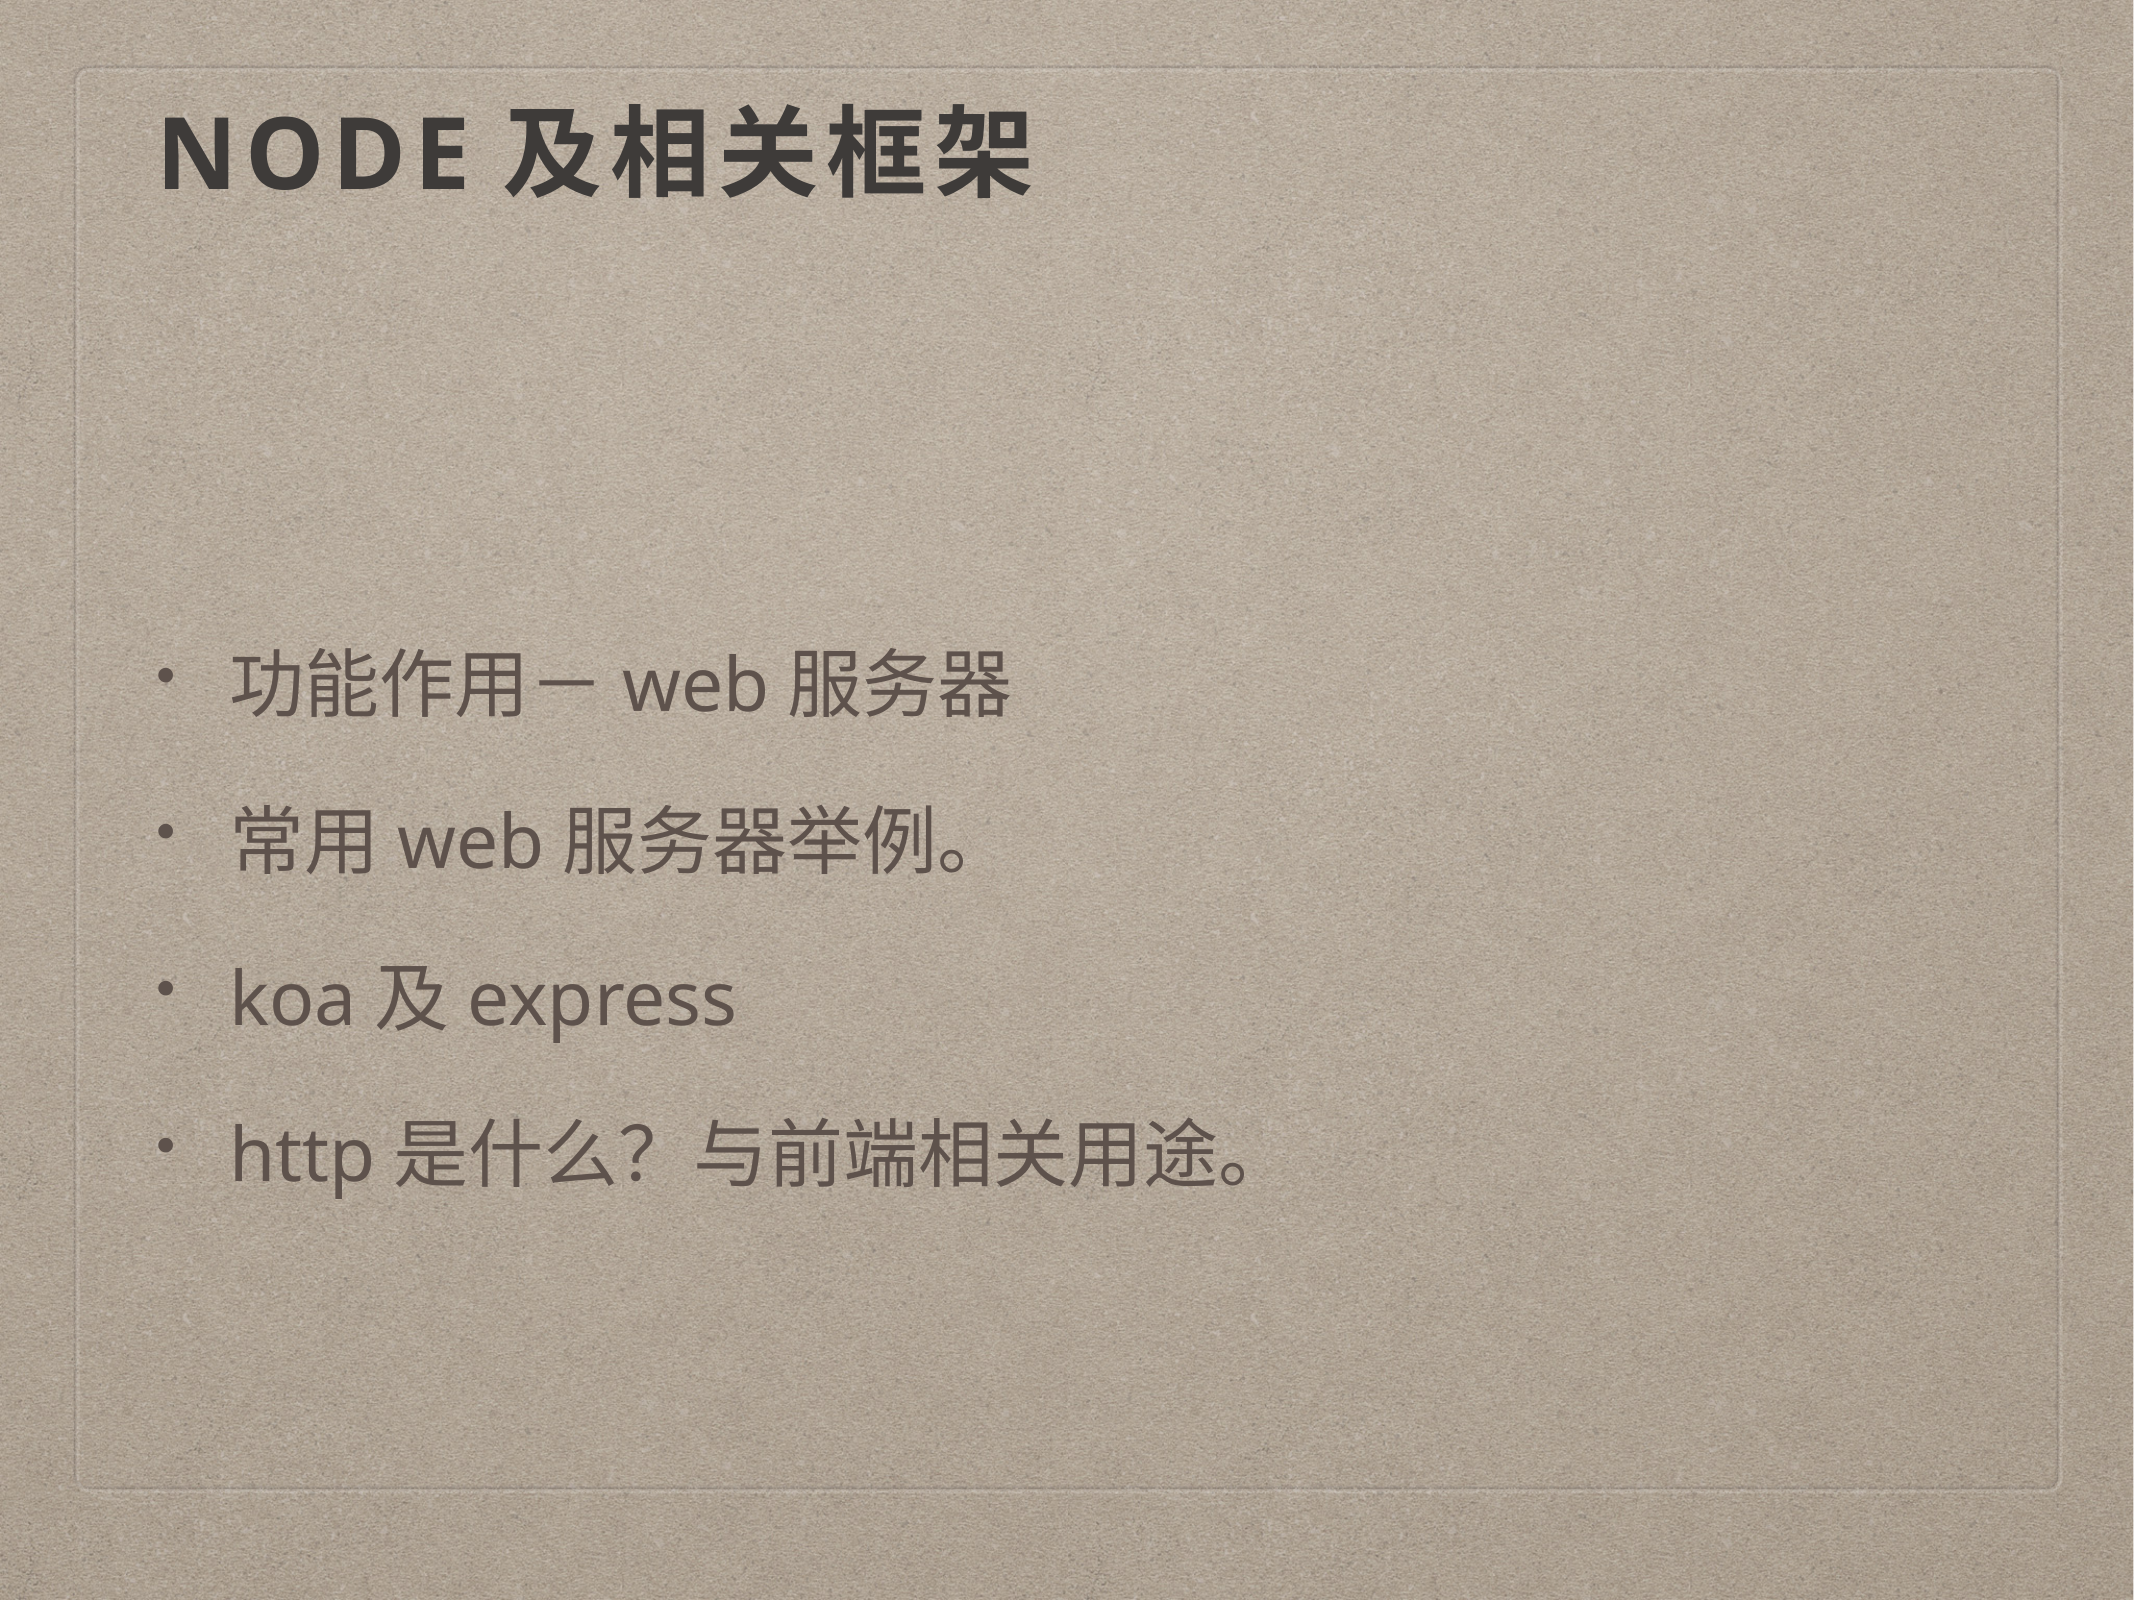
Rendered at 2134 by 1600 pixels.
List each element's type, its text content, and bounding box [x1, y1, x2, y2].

title node及相关框架 [147, 103, 1986, 386]
picture [0, 0, 2134, 1600]
list 功能作用－web服务器 常用web服务器举例。 koa及express http是什么？与前端相关用途。 [147, 426, 1986, 1407]
